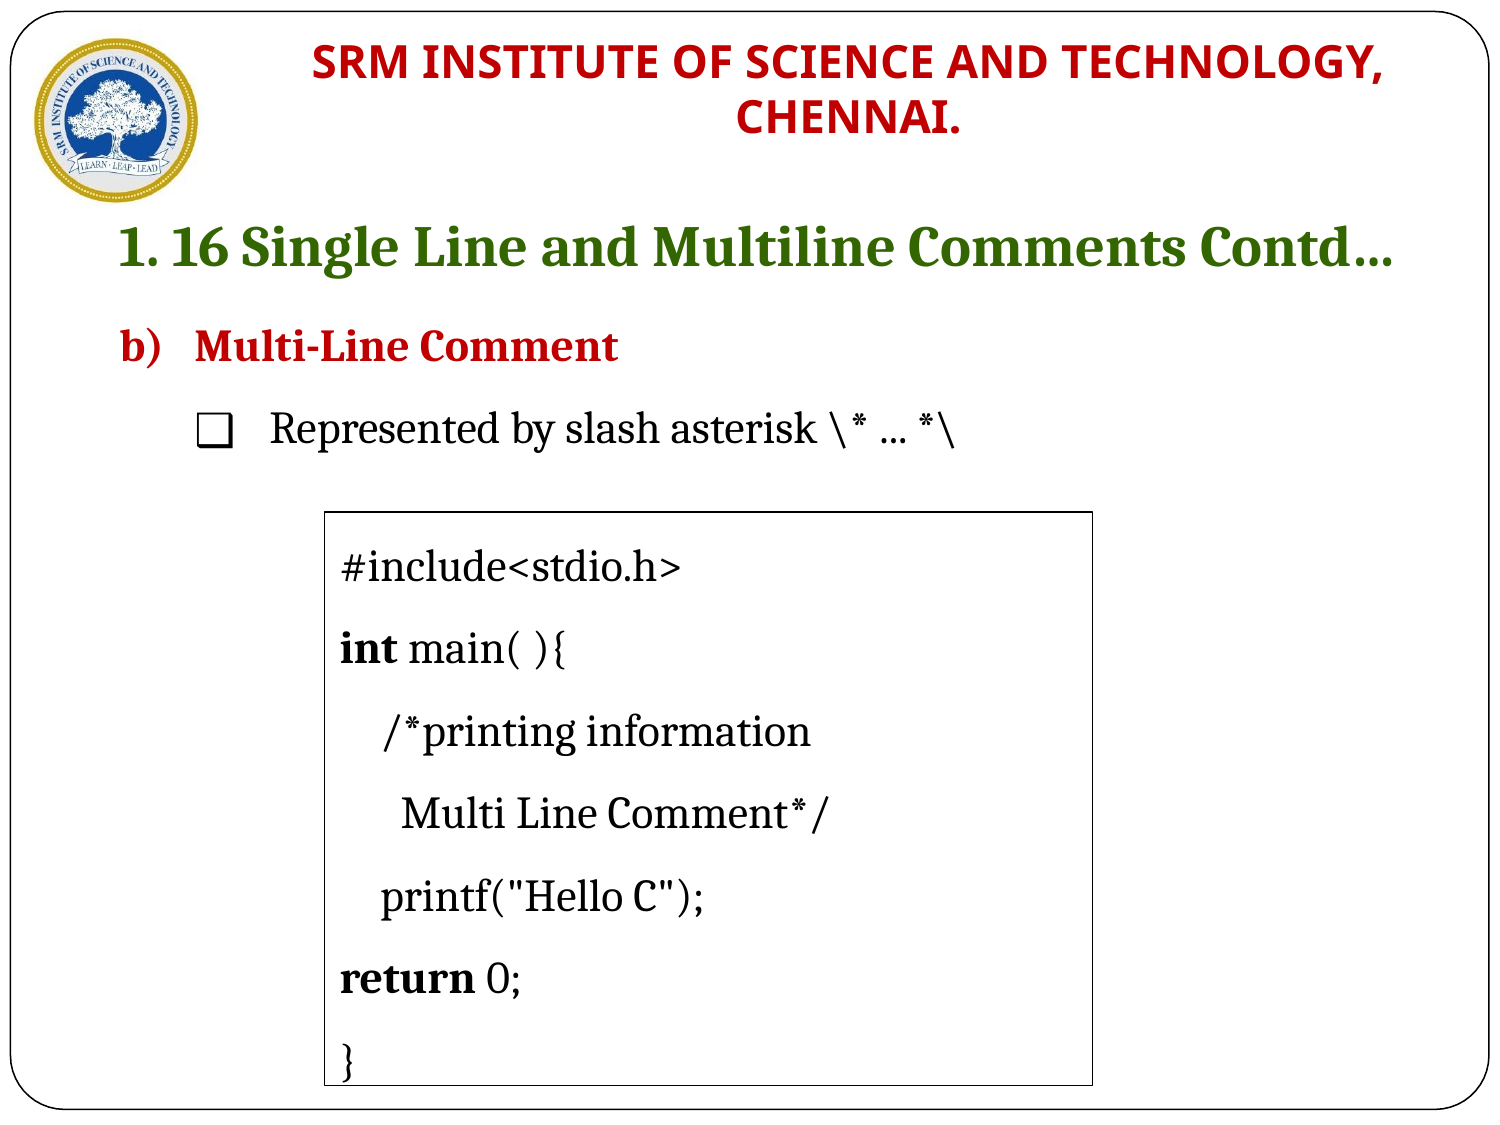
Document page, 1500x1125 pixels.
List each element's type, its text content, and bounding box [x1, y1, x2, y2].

text_box #include<stdio.h> int main( ){ /*printing information Multi Line Comment*/ printf("Hello C"); return 0; } [324, 511, 1093, 1086]
text_box 1. 16 Single Line and Multiline Comments Contd… Multi-Line Comment Represented by slash asterisk \* ... *\ [117, 214, 1439, 453]
picture [31, 30, 204, 207]
title SRM INSTITUTE OF SCIENCE AND TECHNOLOGY, CHENNAI. [202, 30, 1468, 221]
